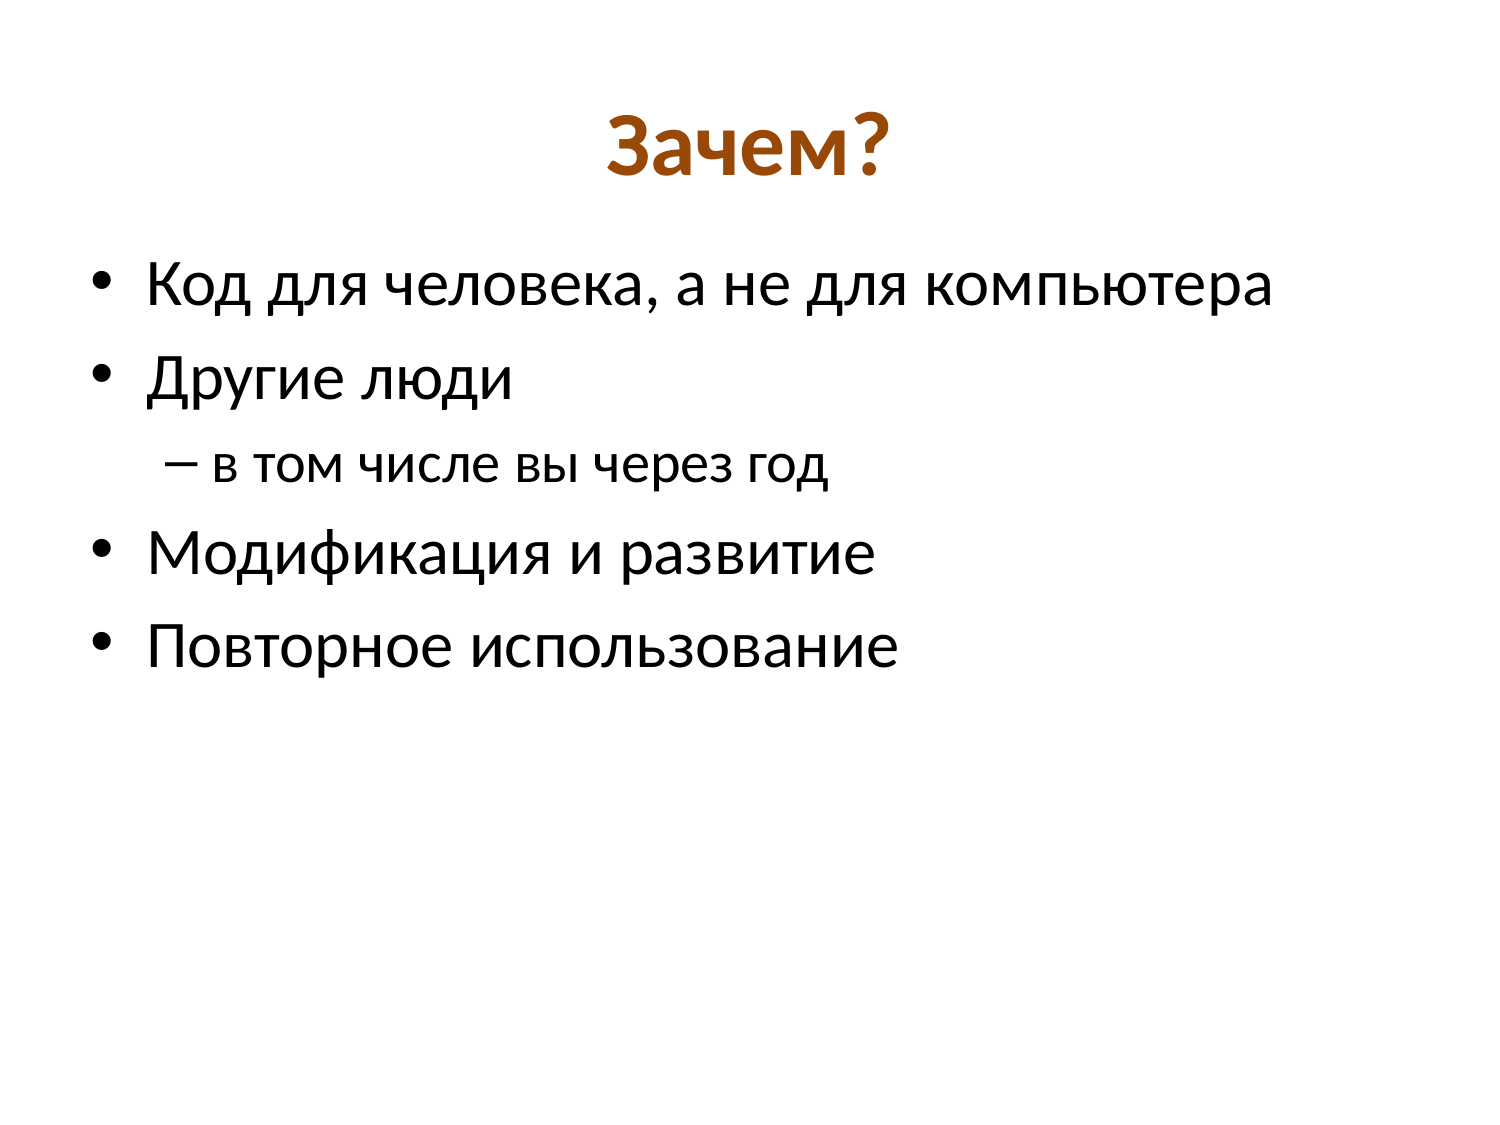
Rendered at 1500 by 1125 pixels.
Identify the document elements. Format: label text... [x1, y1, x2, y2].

title Зачем? [75, 45, 1425, 231]
list Код для человека, а не для компьютера Другие люди в том числе вы через год Модификация и развитие Повторное использование [75, 231, 1425, 1005]
